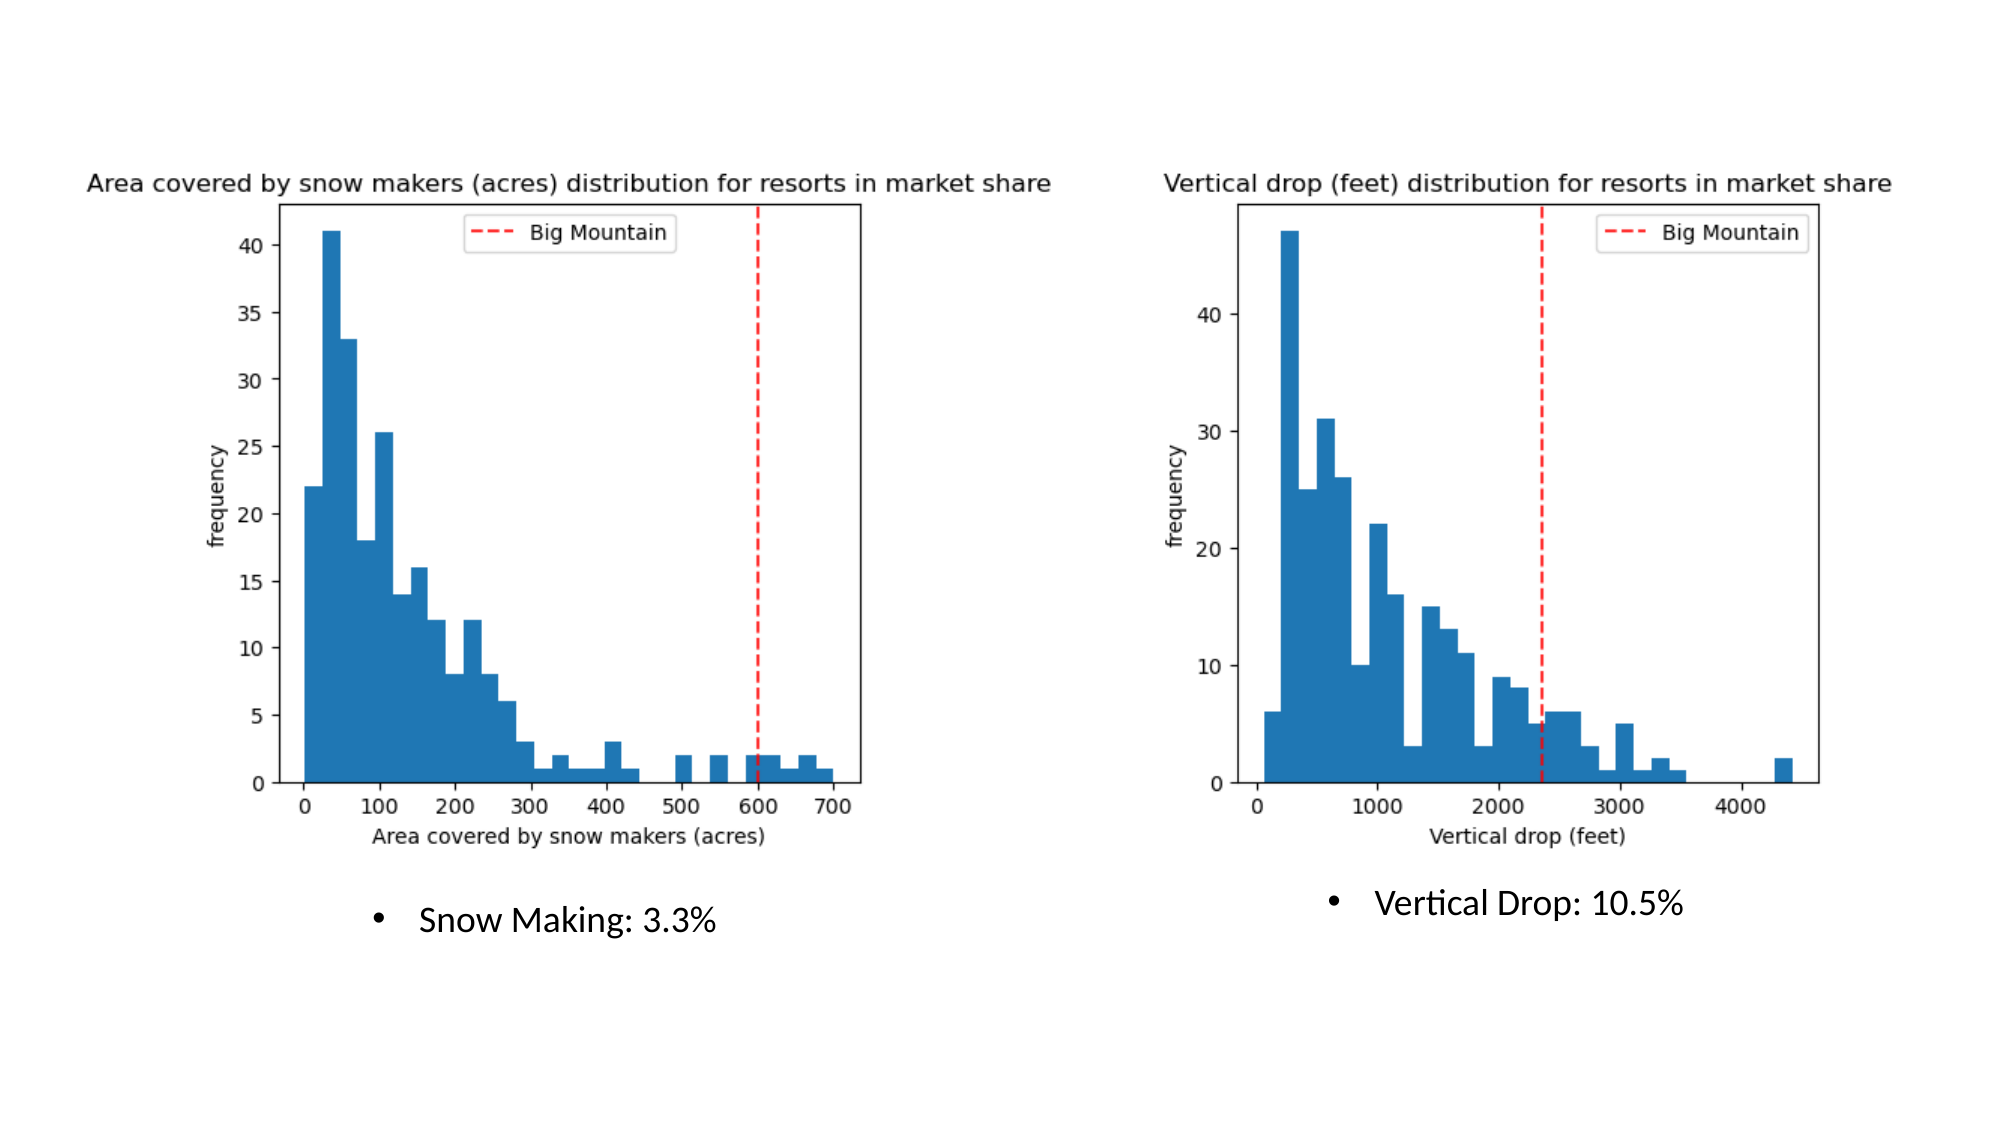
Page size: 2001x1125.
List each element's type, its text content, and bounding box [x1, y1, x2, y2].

text_box Vertical Drop: 10.5% [1312, 863, 1744, 931]
text_box Snow Making: 3.3% [357, 878, 782, 947]
picture [72, 159, 1066, 863]
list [1149, 160, 1907, 863]
